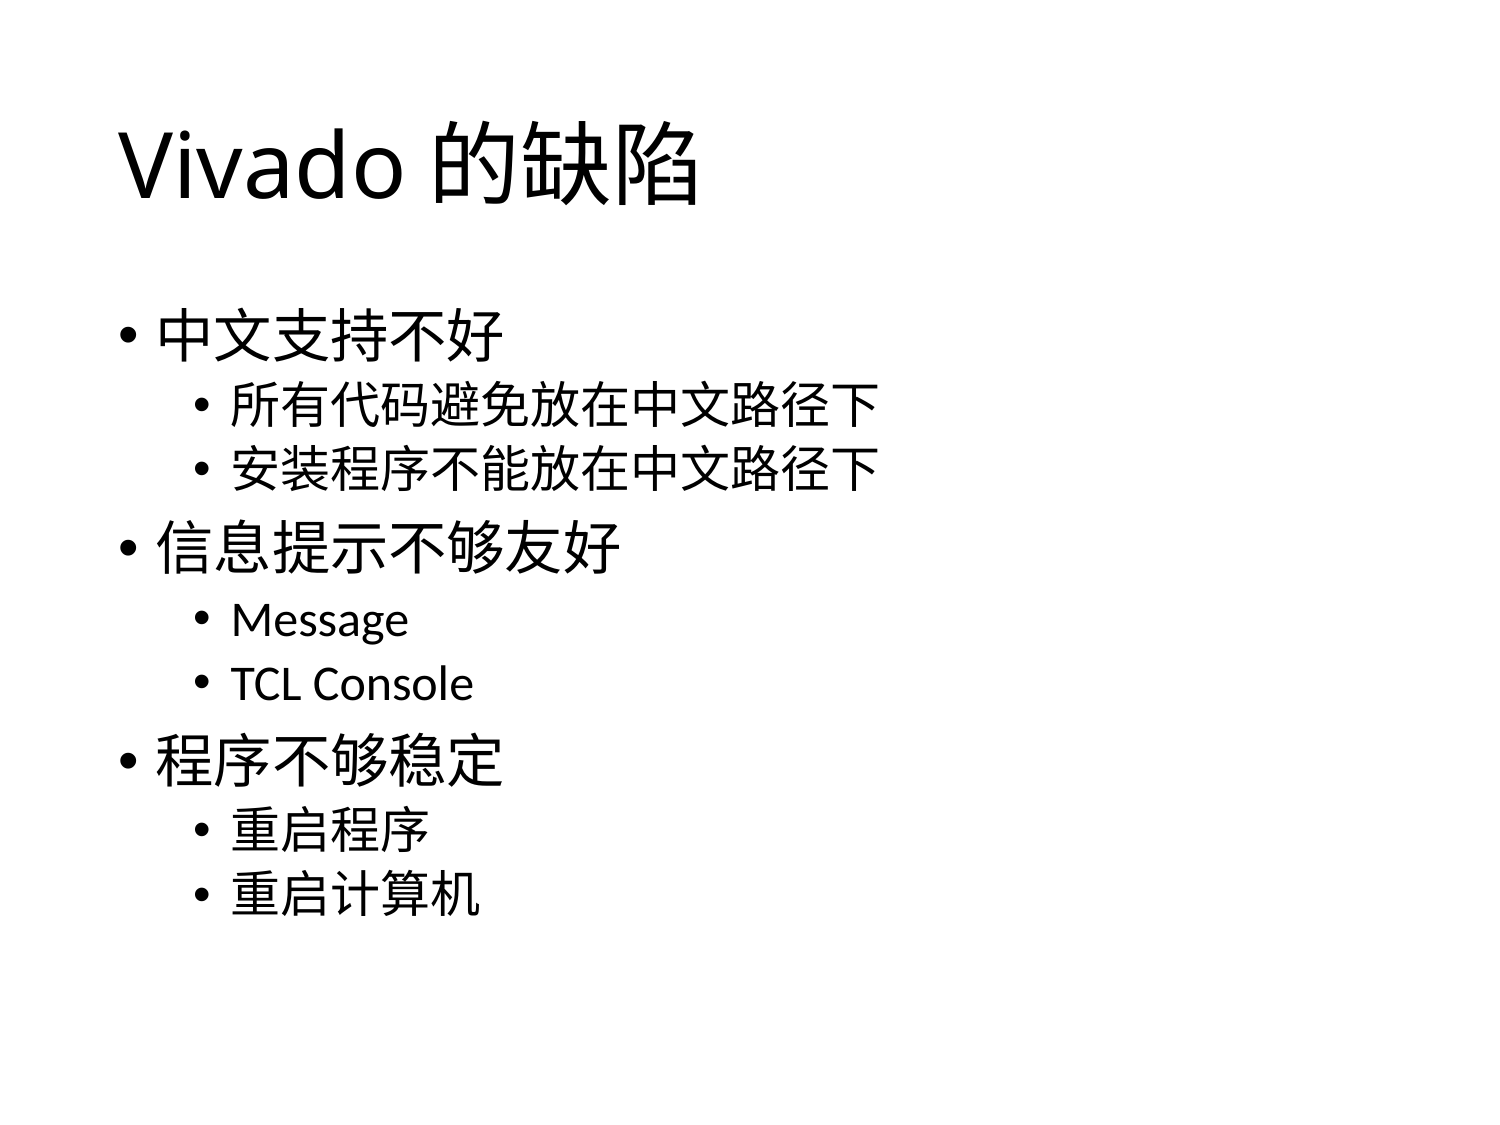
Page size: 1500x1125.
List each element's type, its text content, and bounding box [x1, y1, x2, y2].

title Vivado的缺陷 [103, 59, 1397, 278]
list 中文支持不好 所有代码避免放在中文路径下 安装程序不能放在中文路径下 信息提示不够友好 Message TCL Console 程序不够稳定 重启程序 重启计算机 [103, 299, 1397, 1014]
